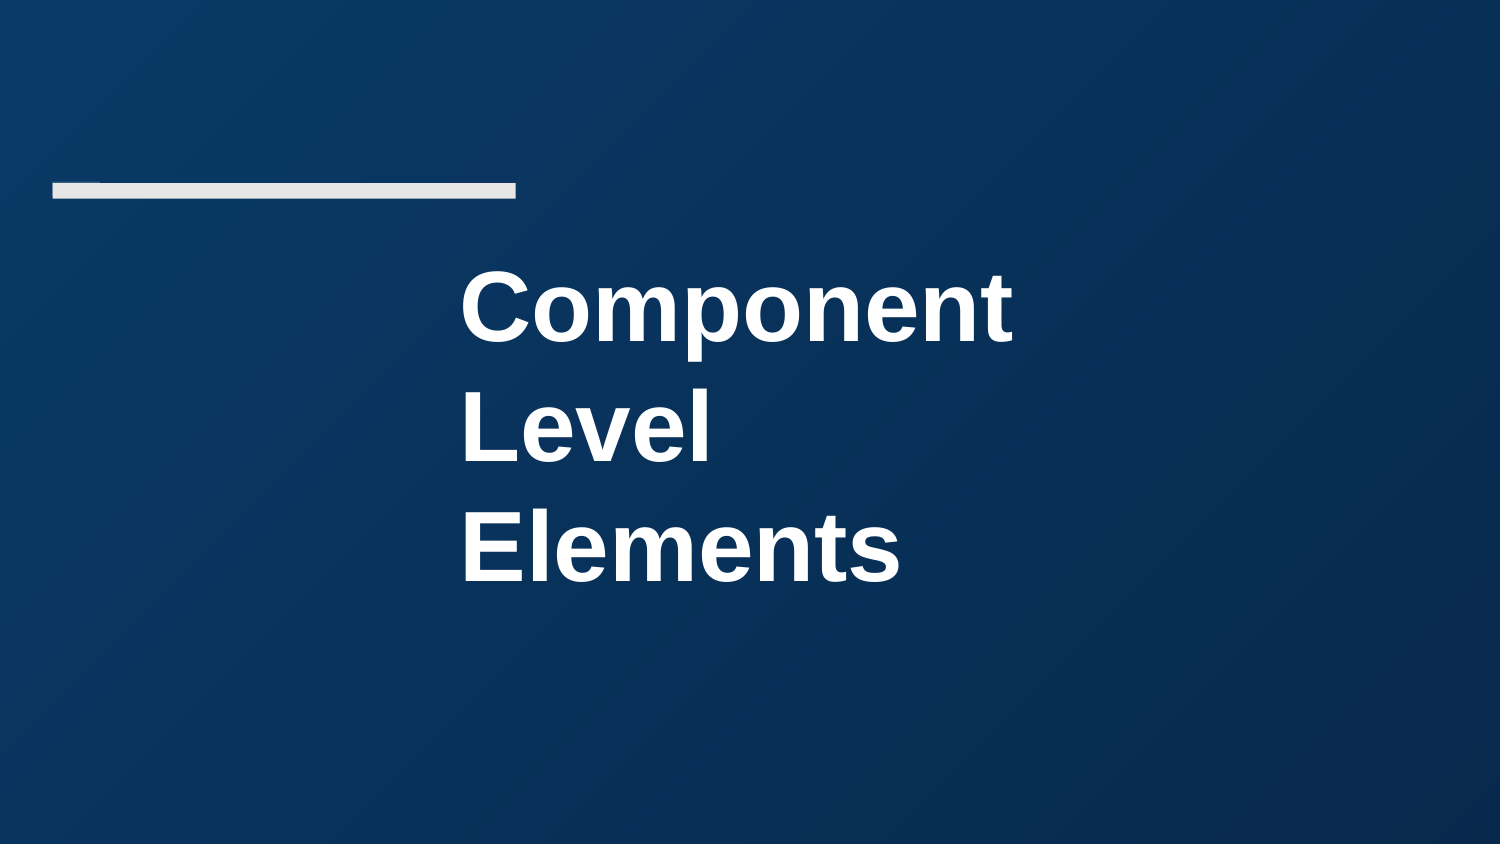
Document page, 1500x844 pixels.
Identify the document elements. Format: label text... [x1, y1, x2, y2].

title Component Level Elements [459, 241, 1041, 602]
text_box [52, 183, 516, 199]
